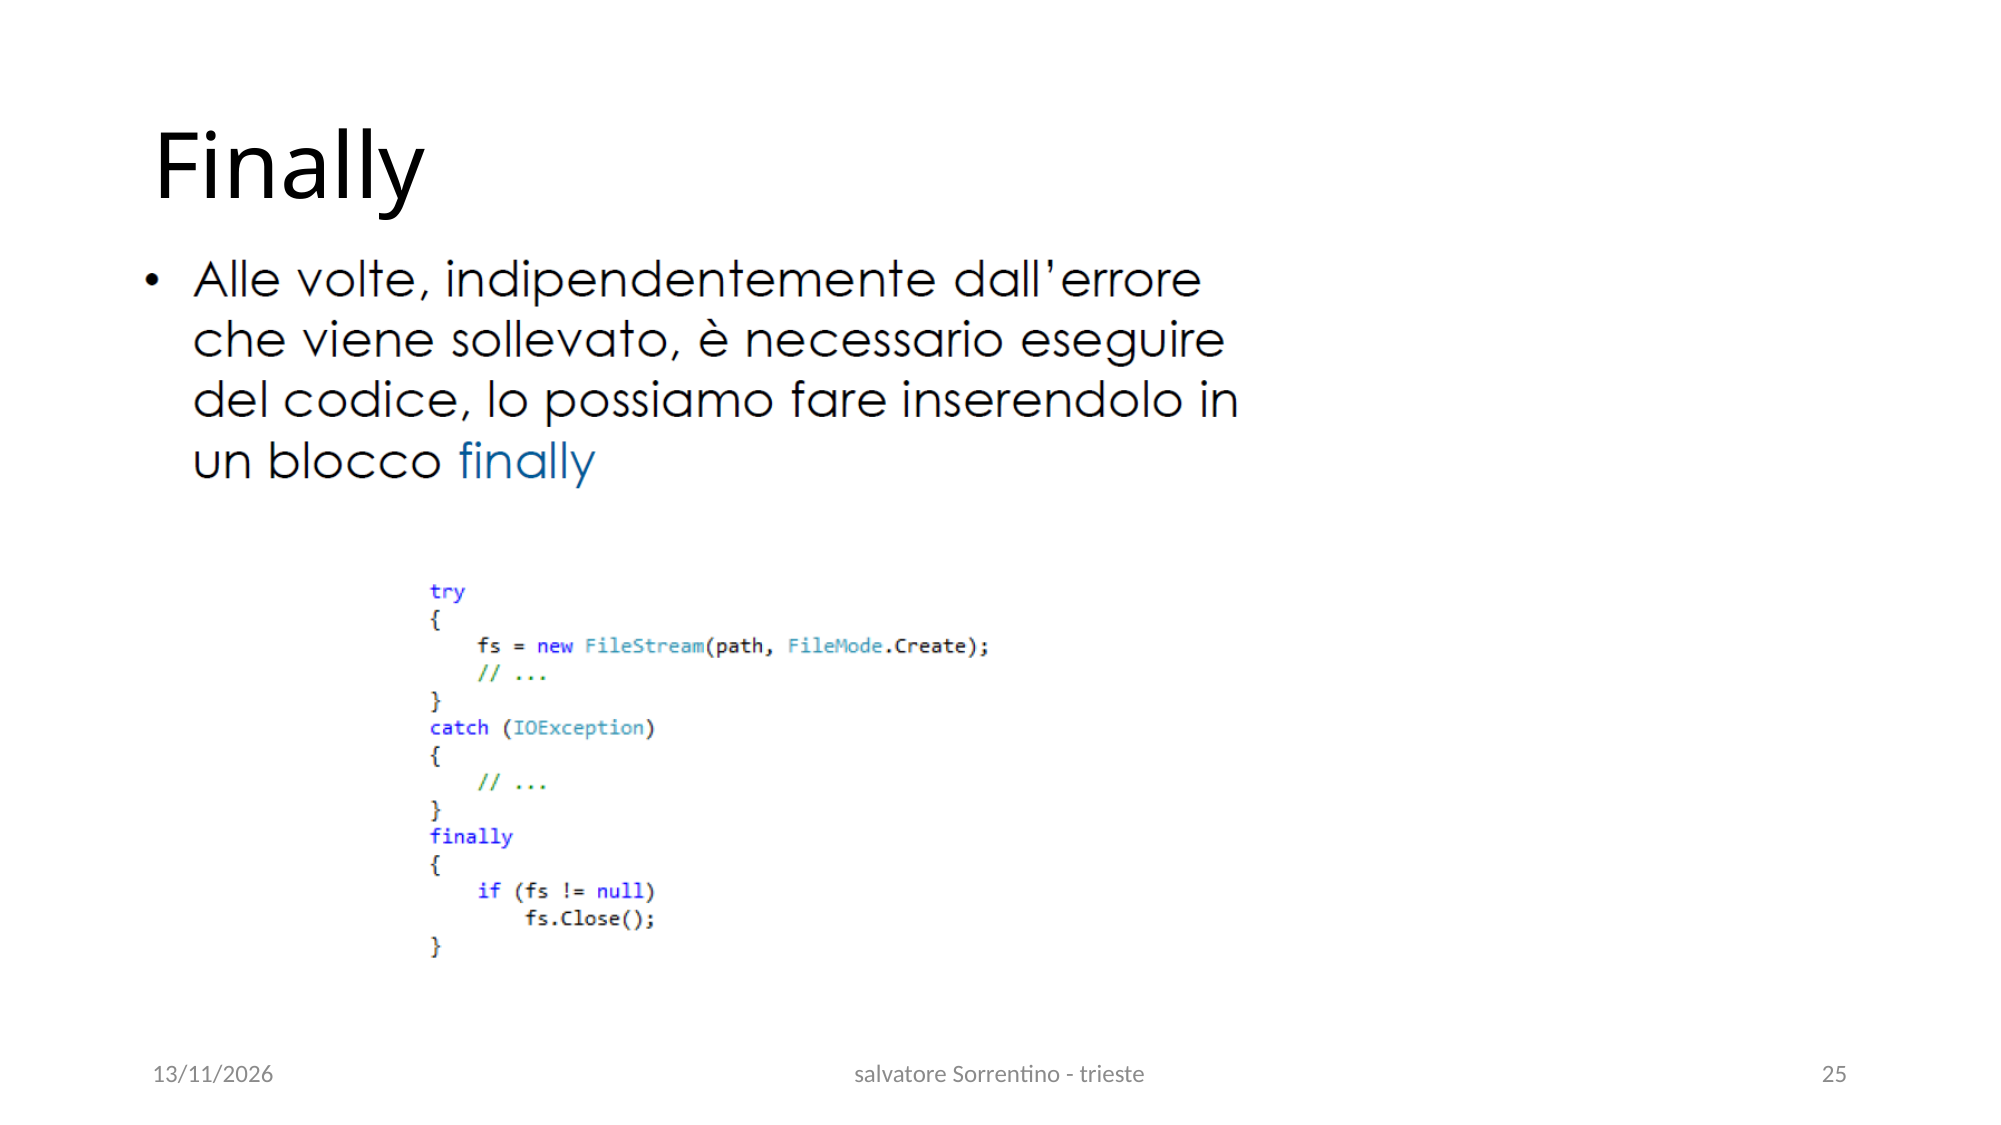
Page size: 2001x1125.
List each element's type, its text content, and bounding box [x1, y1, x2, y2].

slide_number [137, 1042, 588, 1103]
footer salvatore Sorrentino - trieste [662, 1042, 1338, 1103]
picture [113, 232, 1304, 970]
title Finally [137, 59, 1863, 278]
slide_number 25 [1412, 1042, 1863, 1103]
